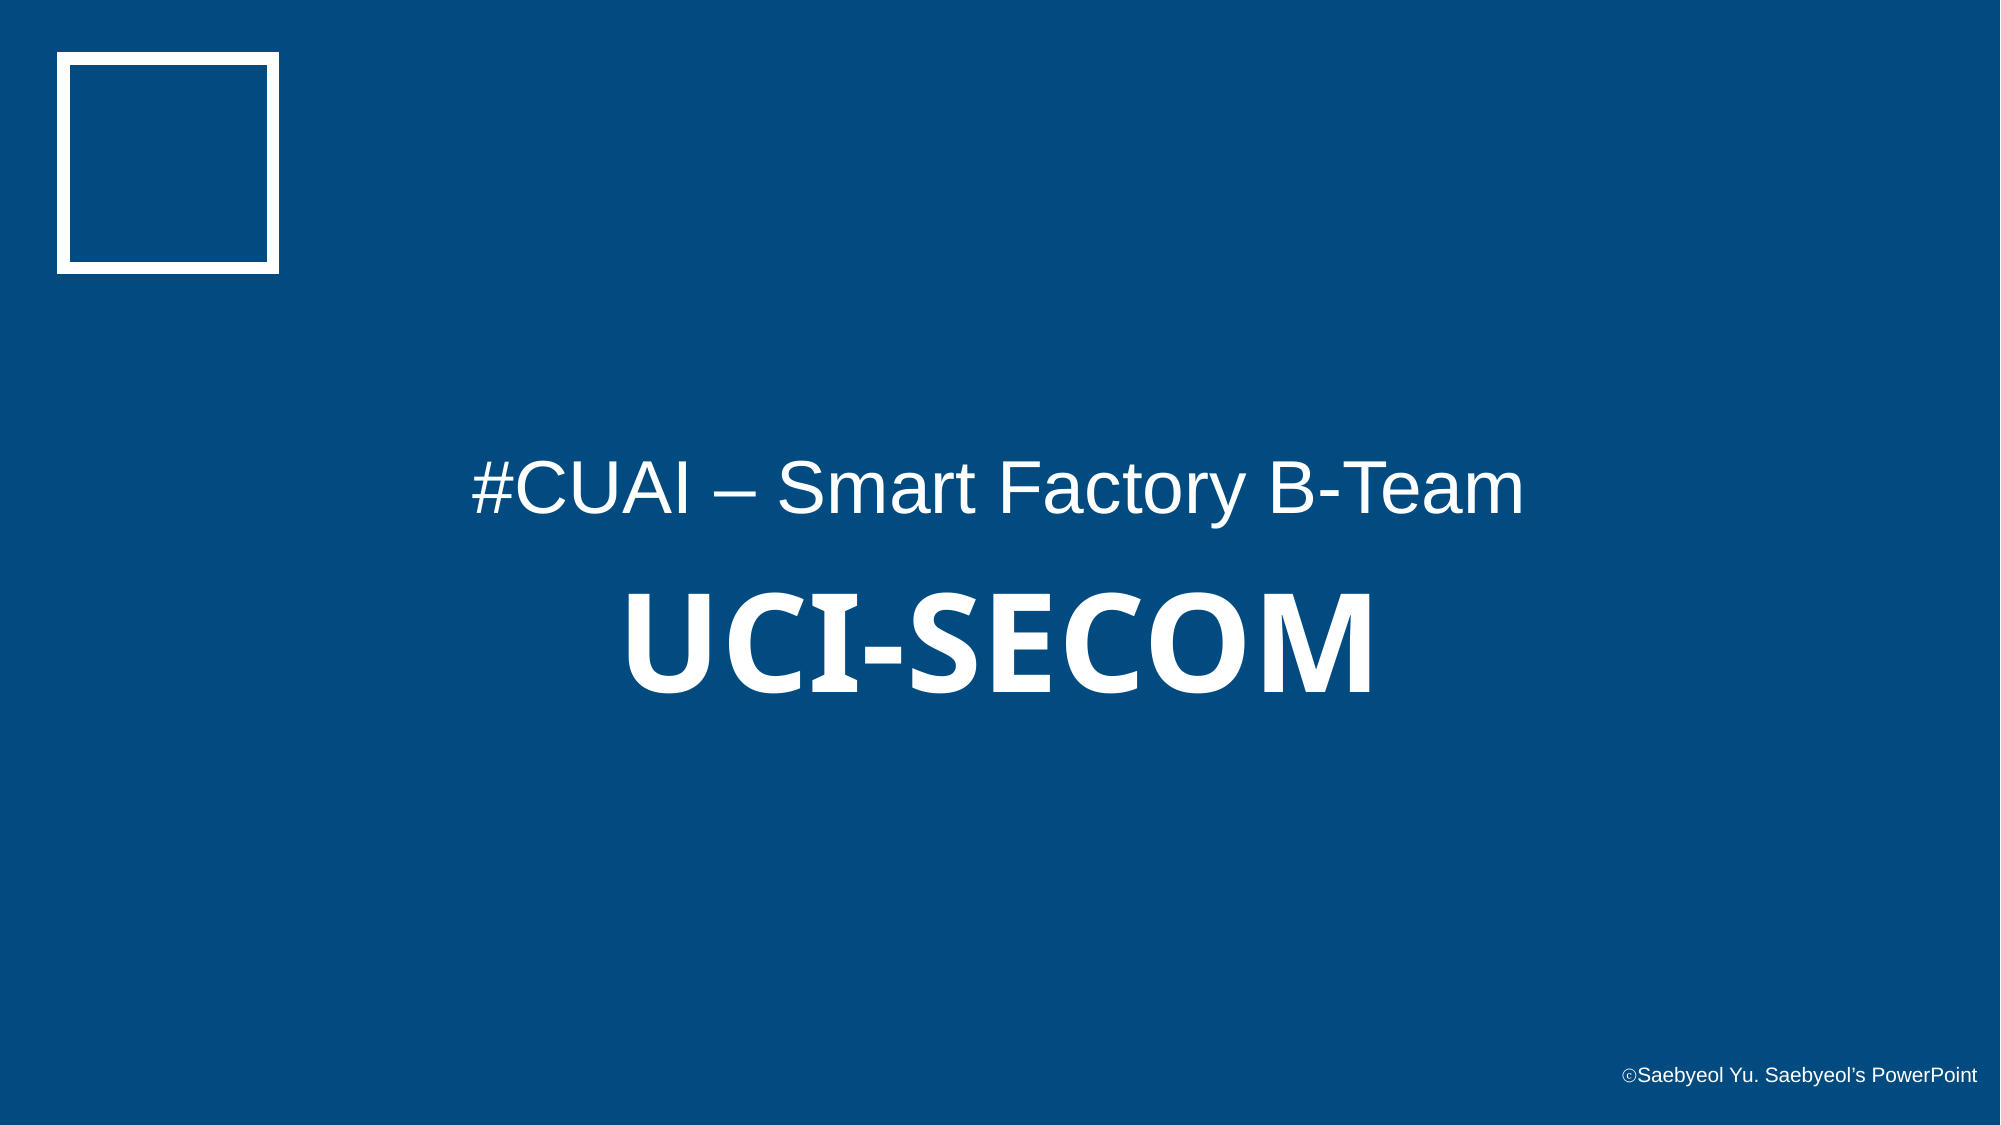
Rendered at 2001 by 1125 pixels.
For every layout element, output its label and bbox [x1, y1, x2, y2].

text_box [62, 57, 274, 269]
text_box [452, 430, 1548, 717]
